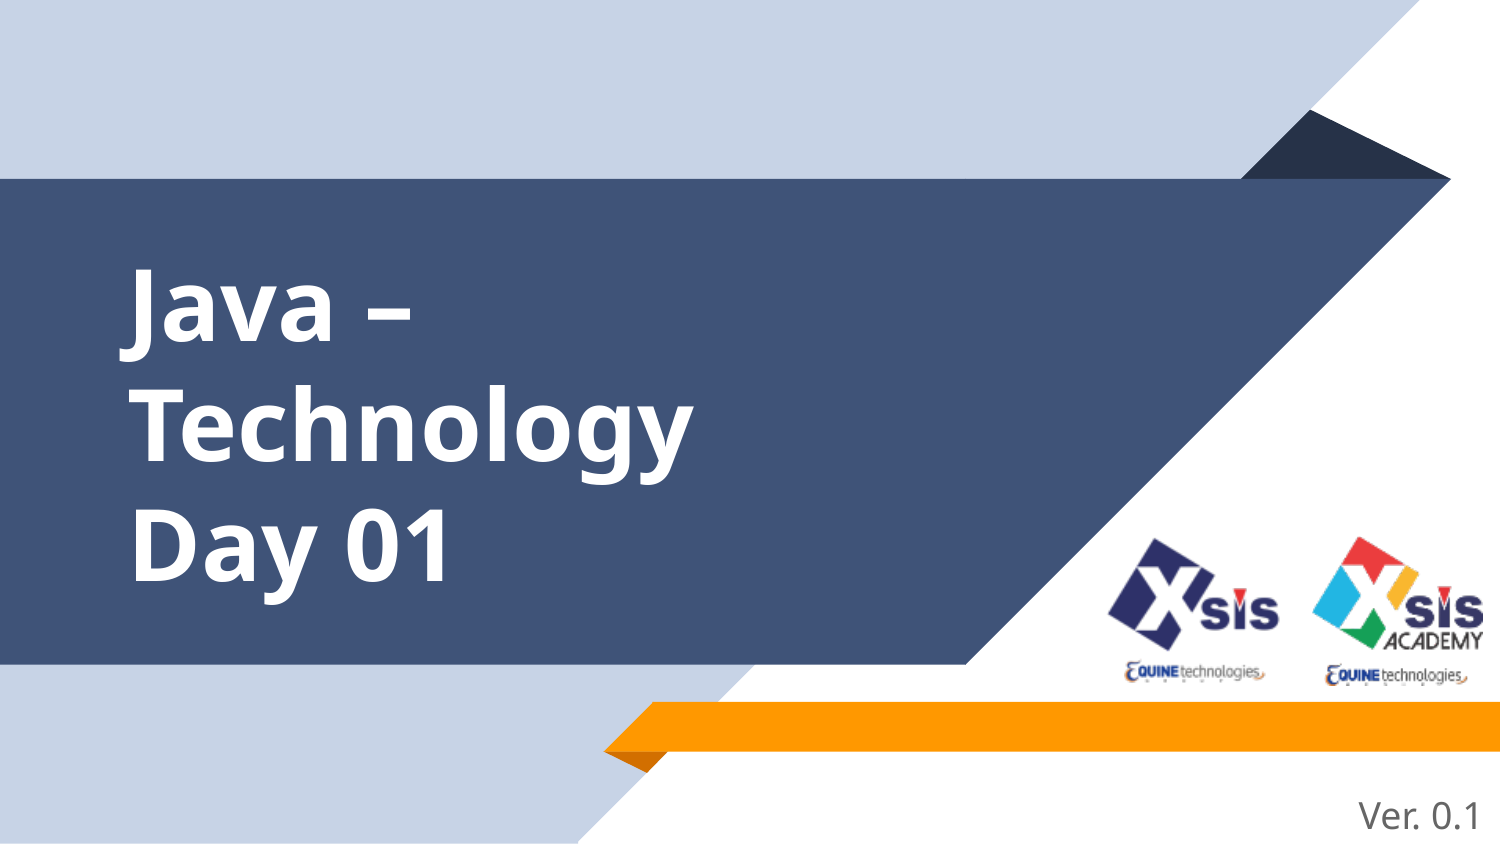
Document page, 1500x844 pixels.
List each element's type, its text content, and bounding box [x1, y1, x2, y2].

title Java – Technology Day 01 [112, 178, 994, 665]
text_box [1087, 459, 1483, 761]
text_box Ver. 0.1 [1344, 784, 1499, 844]
